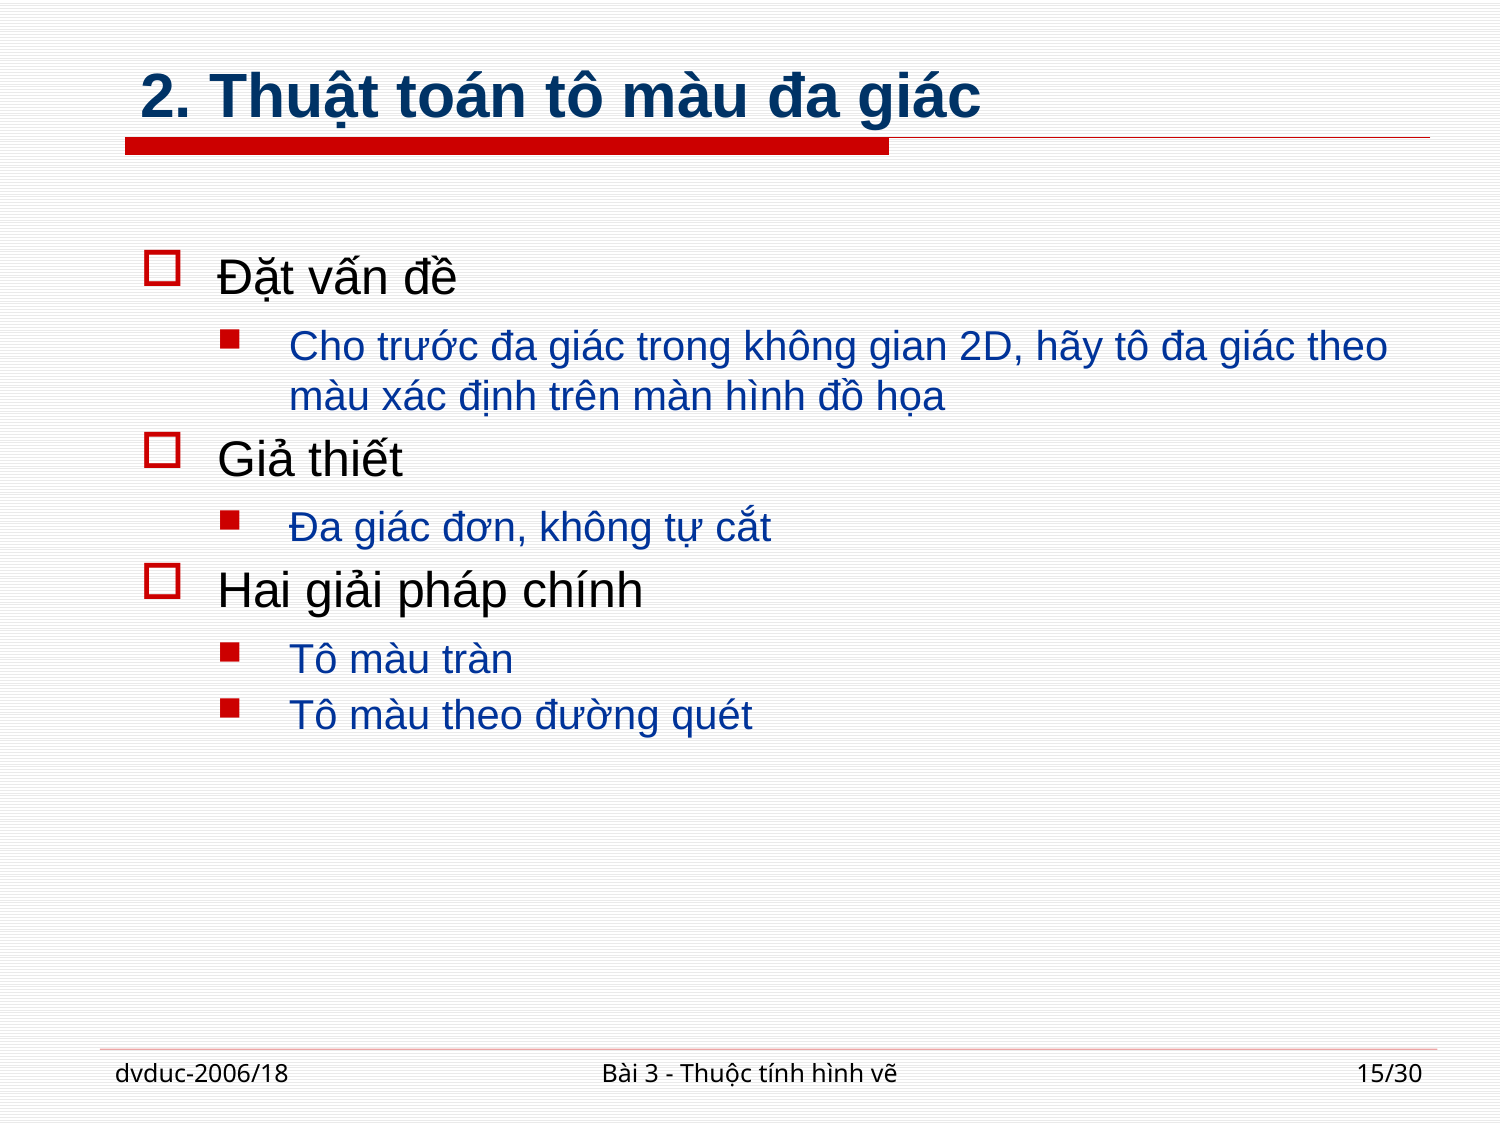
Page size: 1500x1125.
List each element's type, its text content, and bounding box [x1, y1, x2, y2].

footer Bài 3 - Thuộc tính hình vẽ [512, 1049, 988, 1103]
list Đặt vấn đề Cho trước đa giác trong không gian 2D, hãy tô đa giác theo màu xác định trên màn hình đồ họa Giả thiết Đa giác đơn, không tự cắt Hai giải pháp chính Tô màu tràn Tô màu theo đường quét [124, 237, 1476, 1007]
slide_number dvduc-2006/18 [99, 1049, 426, 1103]
slide_number 15/30 [1112, 1049, 1438, 1103]
title 2. Thuật toán tô màu đa giác [124, 24, 1476, 138]
